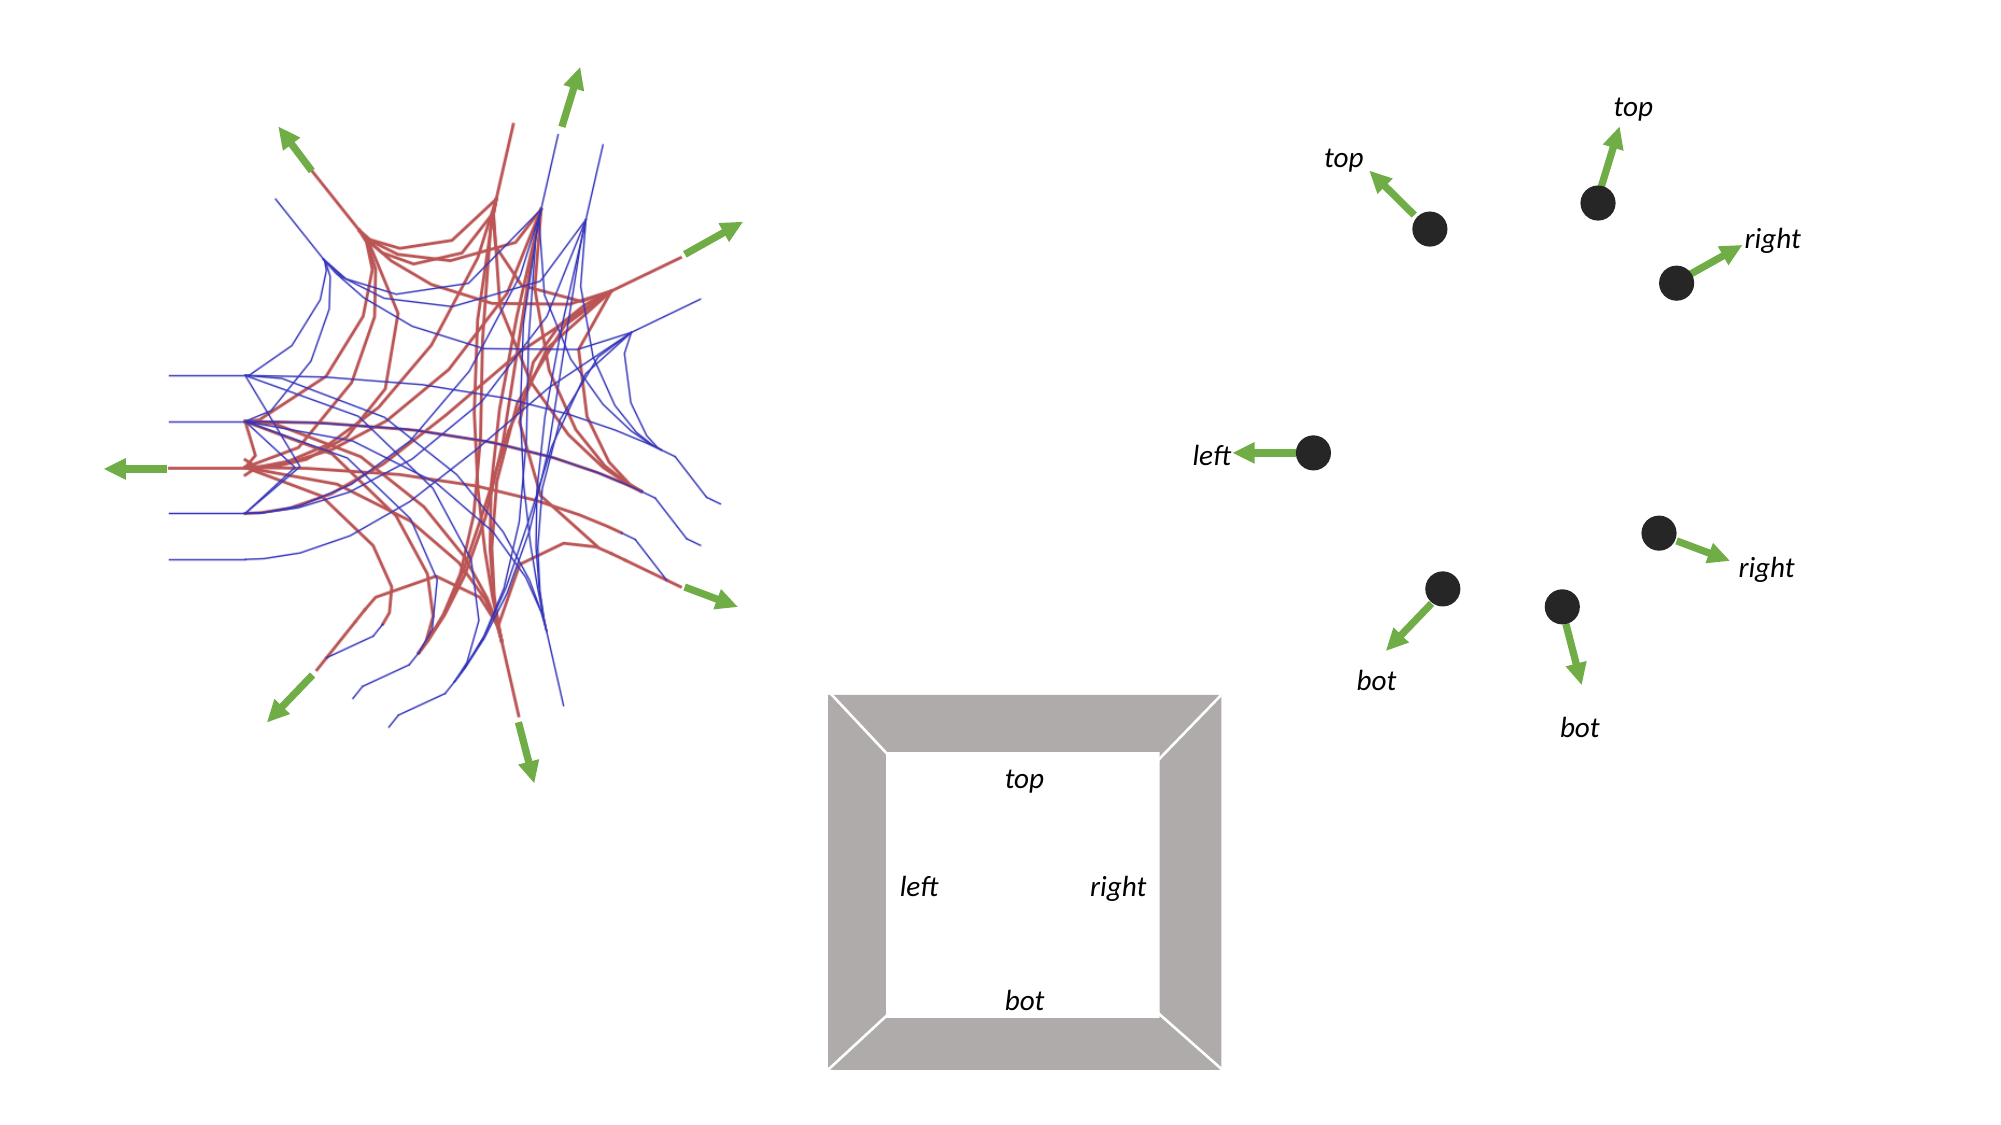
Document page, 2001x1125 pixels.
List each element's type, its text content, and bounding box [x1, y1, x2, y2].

text_box left [1177, 428, 1247, 479]
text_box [1676, 540, 1730, 561]
text_box right [1723, 541, 1810, 591]
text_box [1565, 624, 1582, 685]
text_box bot [1341, 654, 1412, 704]
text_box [267, 674, 313, 723]
text_box [1294, 434, 1333, 472]
text_box bot [1545, 700, 1615, 751]
text_box [1640, 514, 1678, 552]
text_box top [1309, 131, 1379, 181]
text_box top [1598, 80, 1669, 131]
picture [153, 101, 743, 752]
text_box right [1729, 211, 1816, 262]
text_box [278, 126, 312, 171]
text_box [518, 722, 535, 783]
text_box [1579, 184, 1617, 222]
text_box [785, 645, 1264, 1107]
text_box [1657, 264, 1696, 302]
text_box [1684, 245, 1743, 278]
text_box [1411, 210, 1449, 248]
text_box [1543, 588, 1581, 626]
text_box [684, 586, 738, 607]
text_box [561, 67, 581, 127]
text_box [1386, 603, 1432, 651]
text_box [684, 221, 743, 255]
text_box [1369, 170, 1415, 216]
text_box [1601, 126, 1620, 187]
text_box [1424, 570, 1462, 608]
